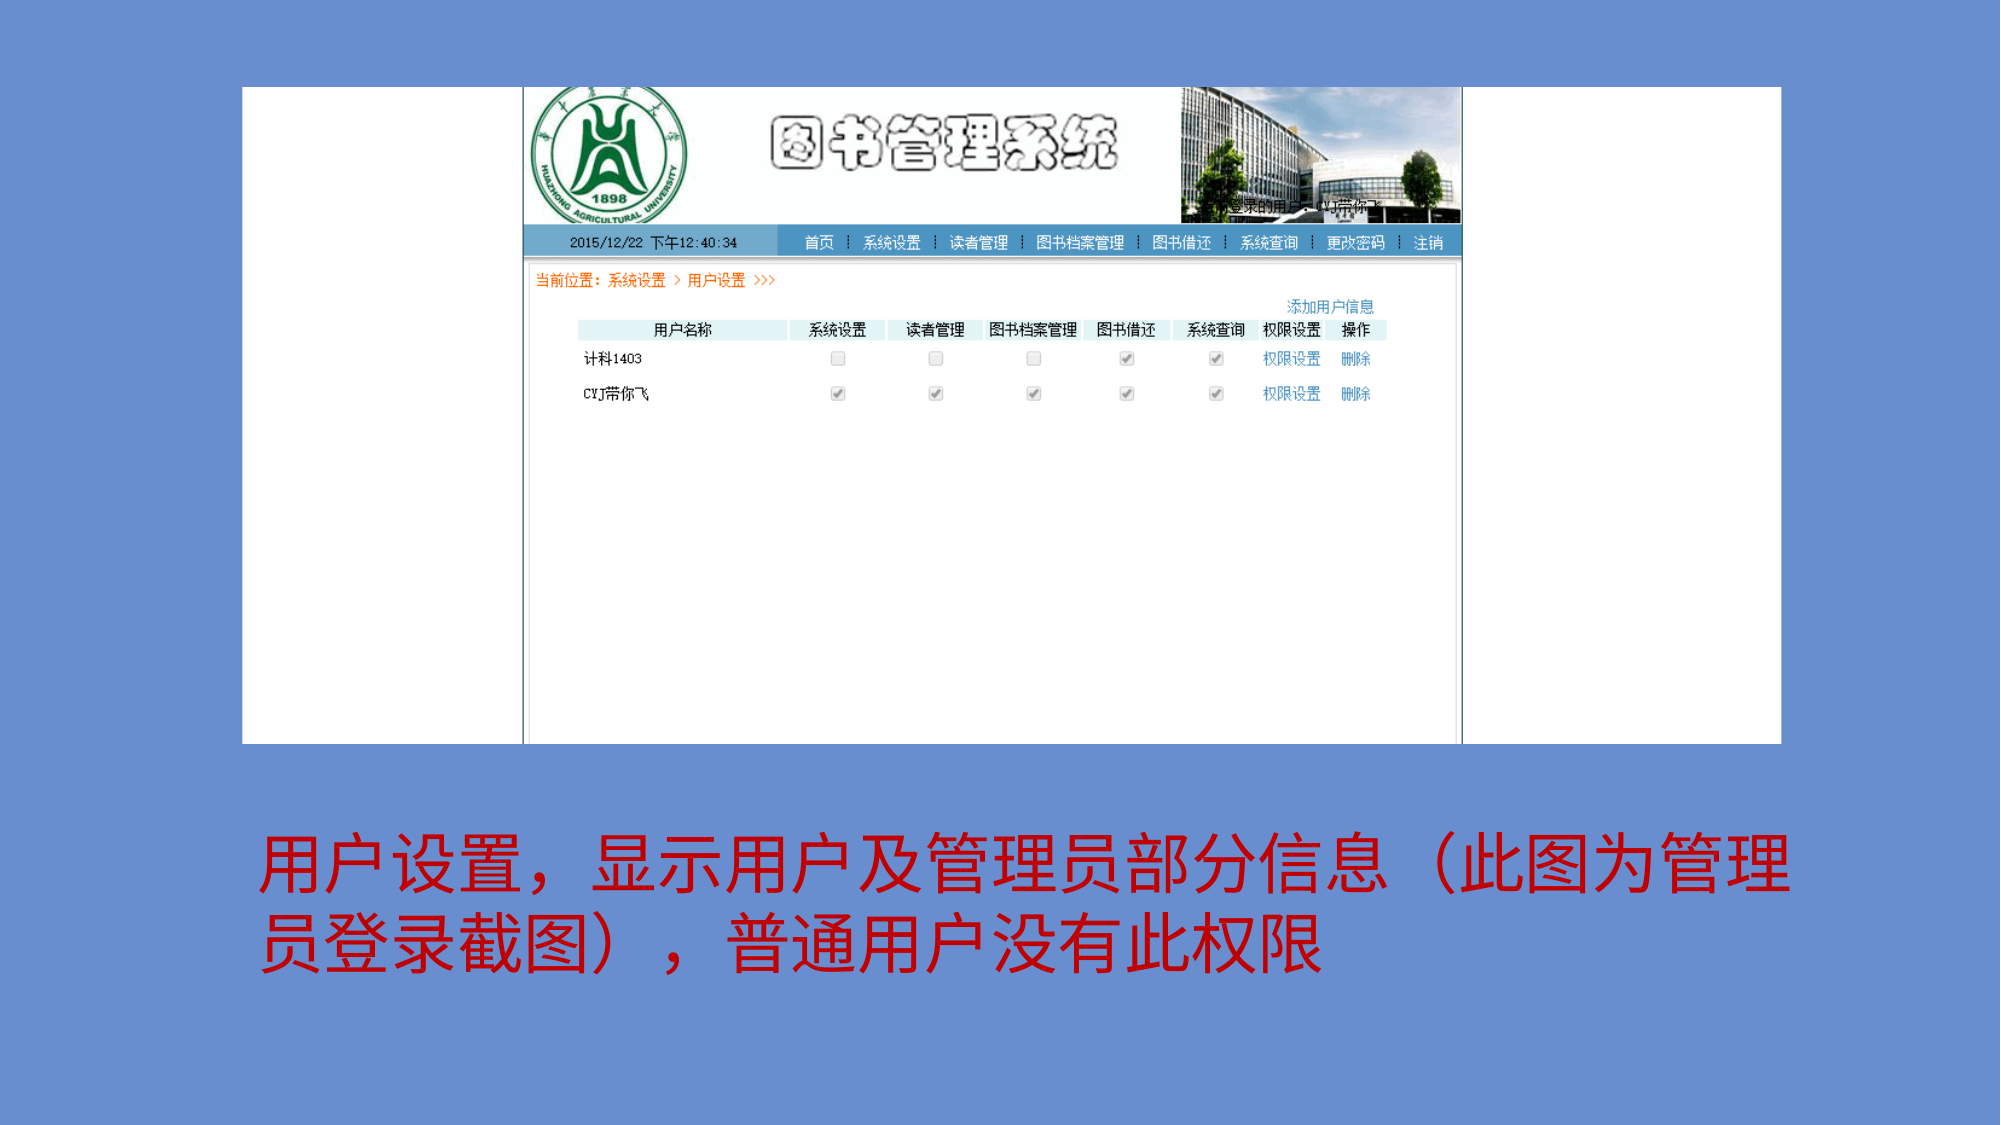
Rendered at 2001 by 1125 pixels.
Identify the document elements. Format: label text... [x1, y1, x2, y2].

picture [242, 87, 1782, 744]
text_box 用户设置，显示用户及管理员部分信息（此图为管理员登录截图），普通用户没有此权限 [242, 814, 1819, 990]
